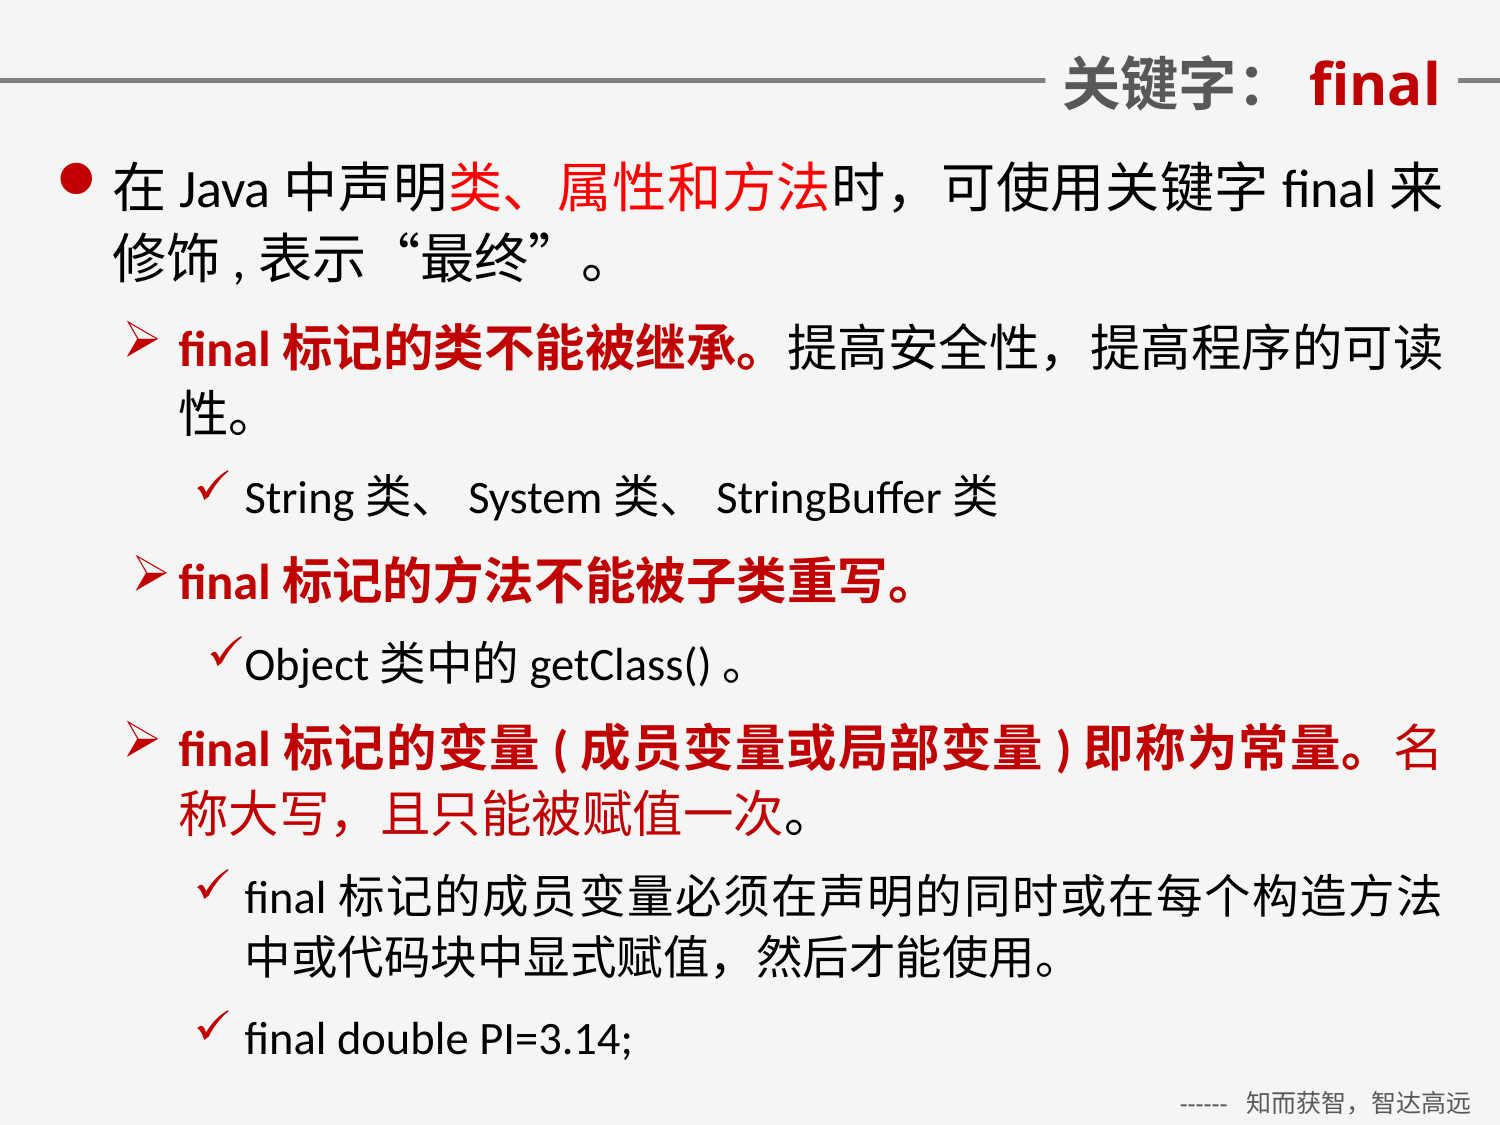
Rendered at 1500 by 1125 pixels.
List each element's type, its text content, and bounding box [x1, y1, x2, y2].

title 关键字：final [1045, 39, 1459, 125]
list 在Java中声明类、属性和方法时，可使用关键字final来修饰,表示“最终”。 final标记的类不能被继承。提高安全性，提高程序的可读性。 String类、System类、StringBuffer类 final标记的方法不能被子类重写。 Object类中的getClass()。 final标记的变量(成员变量或局部变量)即称为常量。名称大写，且只能被赋值一次。 final标记的成员变量必须在声明的同时或在每个构造方法中或代码块中显式赋值，然后才能使用。 final double PI=3.14; [41, 139, 1459, 1080]
